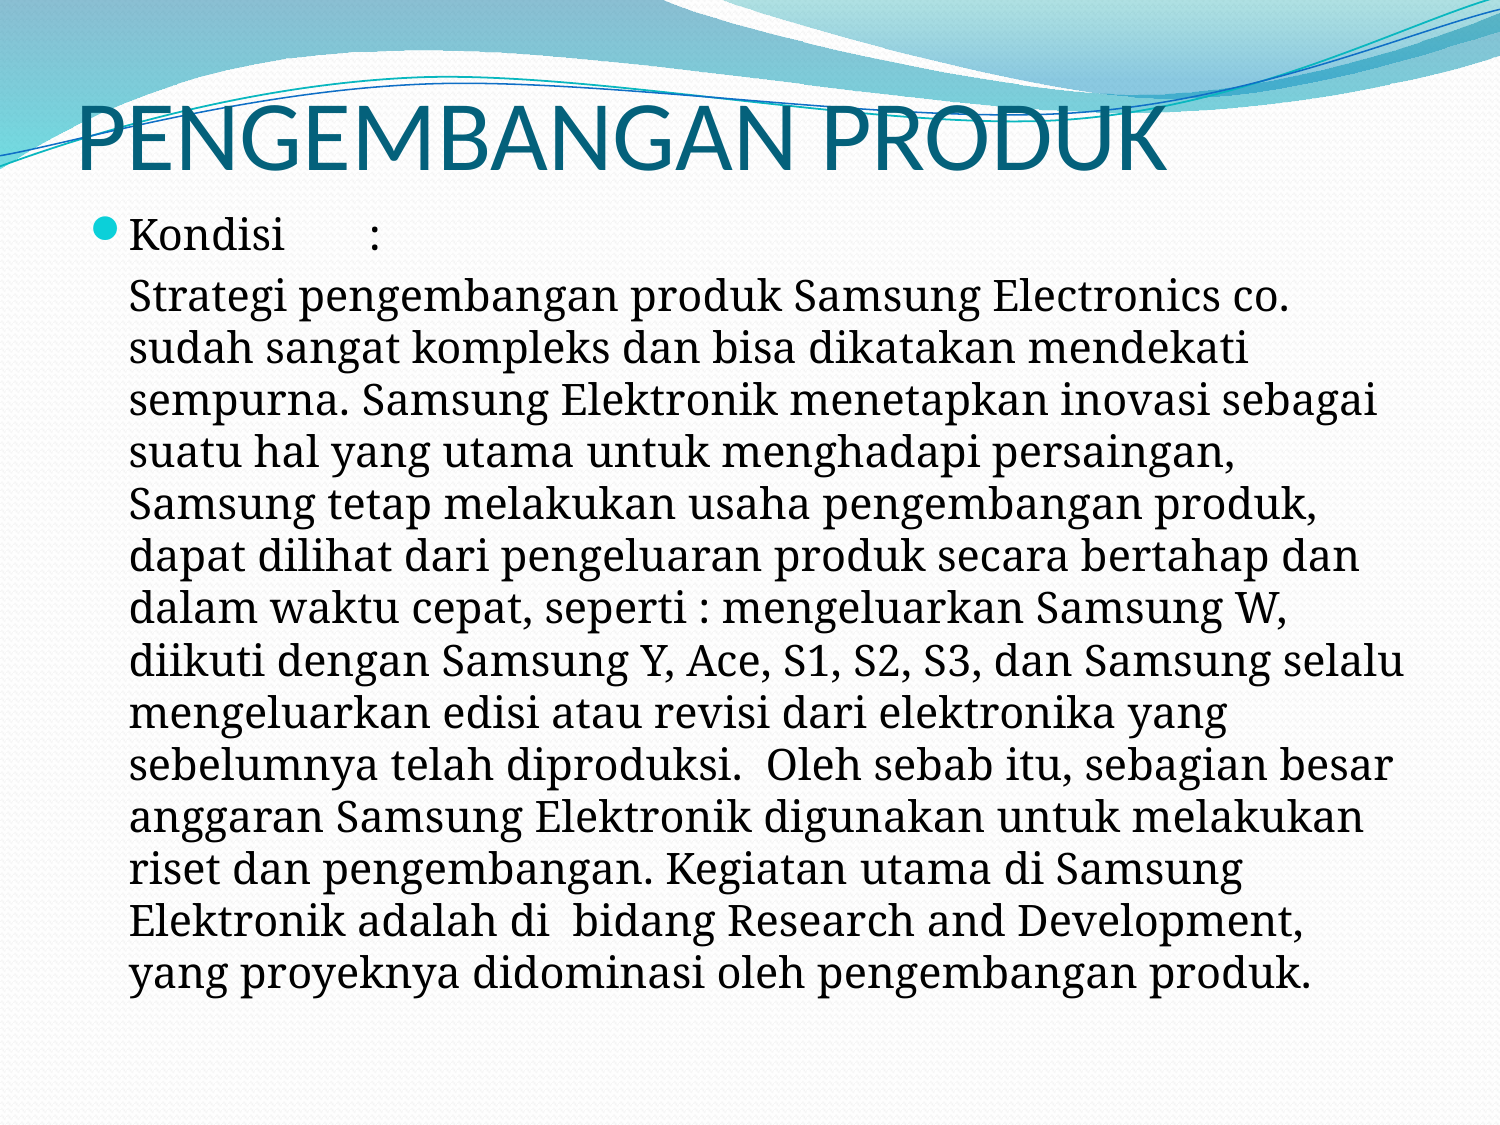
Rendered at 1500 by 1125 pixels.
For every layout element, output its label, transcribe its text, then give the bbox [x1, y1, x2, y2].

title PENGEMBANGAN PRODUK [75, 62, 1425, 191]
list Kondisi : Strategi pengembangan produk Samsung Electronics co. sudah sangat kompleks dan bisa dikatakan mendekati sempurna. Samsung Elektronik menetapkan inovasi sebagai suatu hal yang utama untuk menghadapi persaingan, Samsung tetap melakukan usaha pengembangan produk, dapat dilihat dari pengeluaran produk secara bertahap dan dalam waktu cepat, seperti : mengeluarkan Samsung W, diikuti dengan Samsung Y, Ace, S1, S2, S3, dan Samsung selalu mengeluarkan edisi atau revisi dari elektronika yang sebelumnya telah diproduksi. Oleh sebab itu, sebagian besar anggaran Samsung Elektronik digunakan untuk melakukan riset dan pengembangan. Kegiatan utama di Samsung Elektronik adalah di bidang Research and Development, yang proyeknya didominasi oleh pengembangan produk. [75, 200, 1425, 1063]
